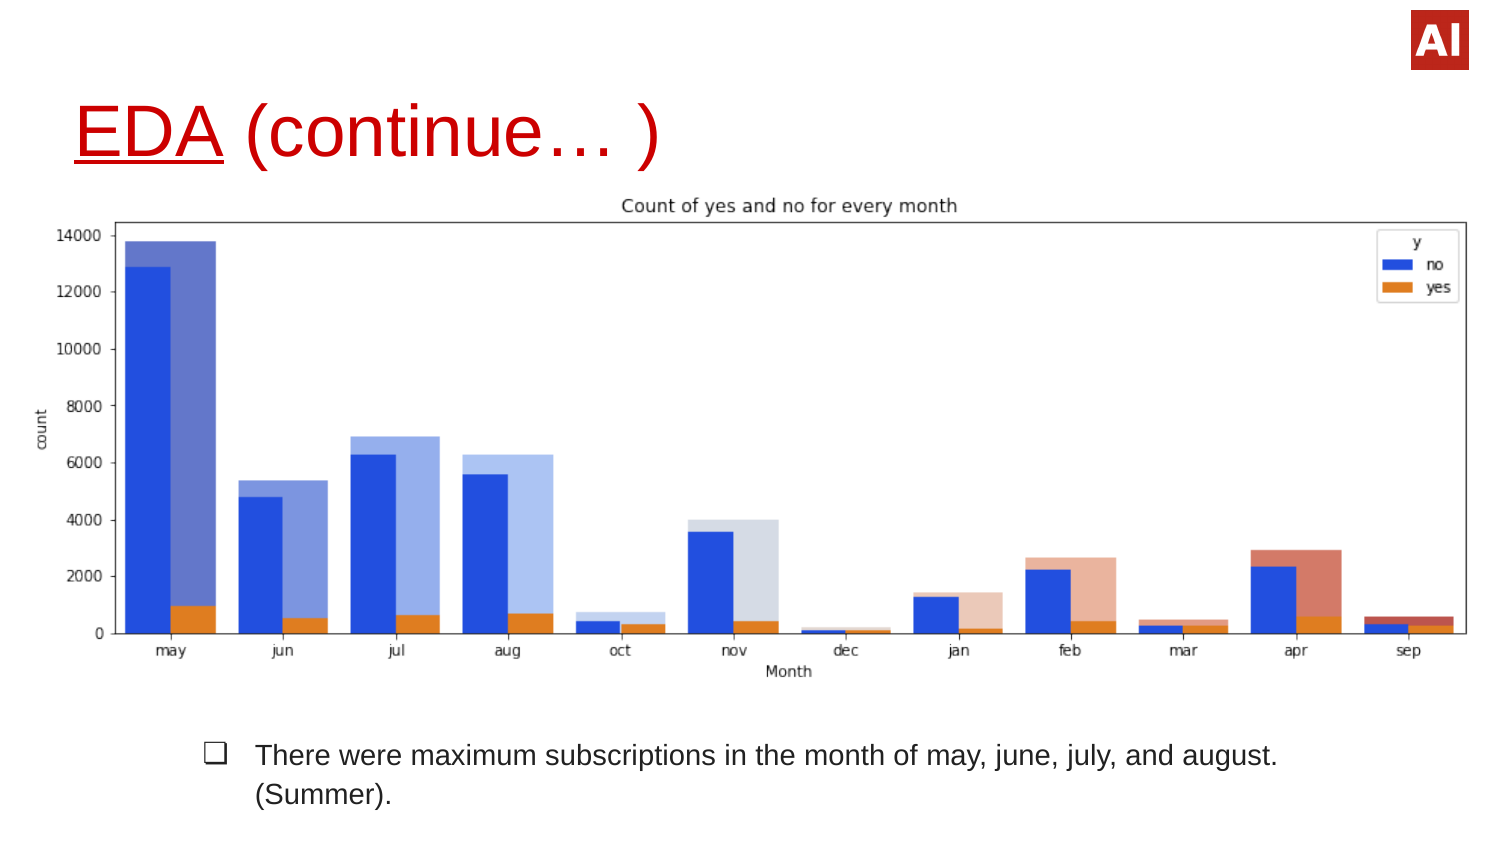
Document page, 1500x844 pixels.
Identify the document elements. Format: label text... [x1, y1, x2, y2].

text_box There were maximum subscriptions in the month of may, june, july, and august.(Summer). [164, 715, 1365, 826]
picture [24, 186, 1476, 691]
picture [1411, 10, 1469, 70]
title EDA (continue… ) [59, 68, 1457, 163]
